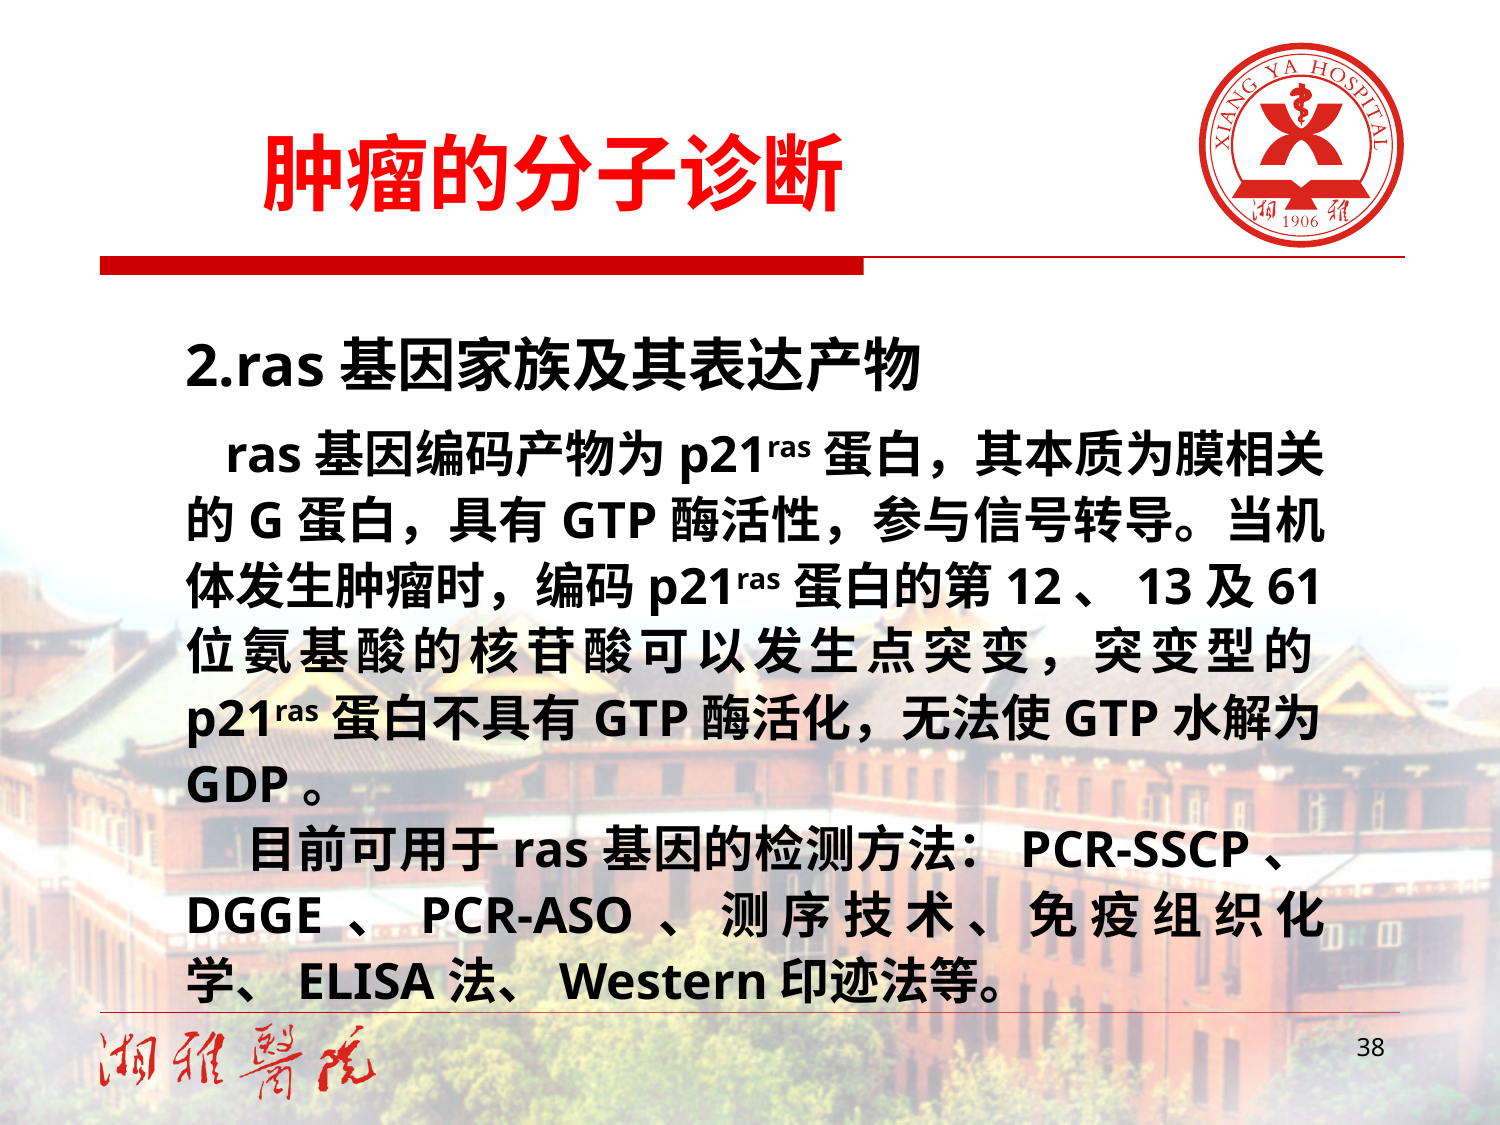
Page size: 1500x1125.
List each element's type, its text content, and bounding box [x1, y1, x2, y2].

text_box ras基因编码产物为p21ras蛋白，其本质为膜相关的G蛋白，具有GTP酶活性，参与信号转导。当机体发生肿瘤时，编码p21ras蛋白的第12、13及61位氨基酸的核苷酸可以发生点突变，突变型的p21ras蛋白不具有GTP酶活化，无法使GTP水解为GDP。 目前可用于ras基因的检测方法：PCR-SSCP、DGGE、PCR-ASO、测序技术、免疫组织化学、ELISA法、Western印迹法等。 [171, 408, 1341, 1018]
text_box 38 [1074, 1024, 1400, 1103]
text_box 2.ras基因家族及其表达产物 [171, 278, 1235, 406]
text_box 肿瘤的分子诊断 [2, 125, 1105, 231]
picture [0, 0, 1500, 1125]
